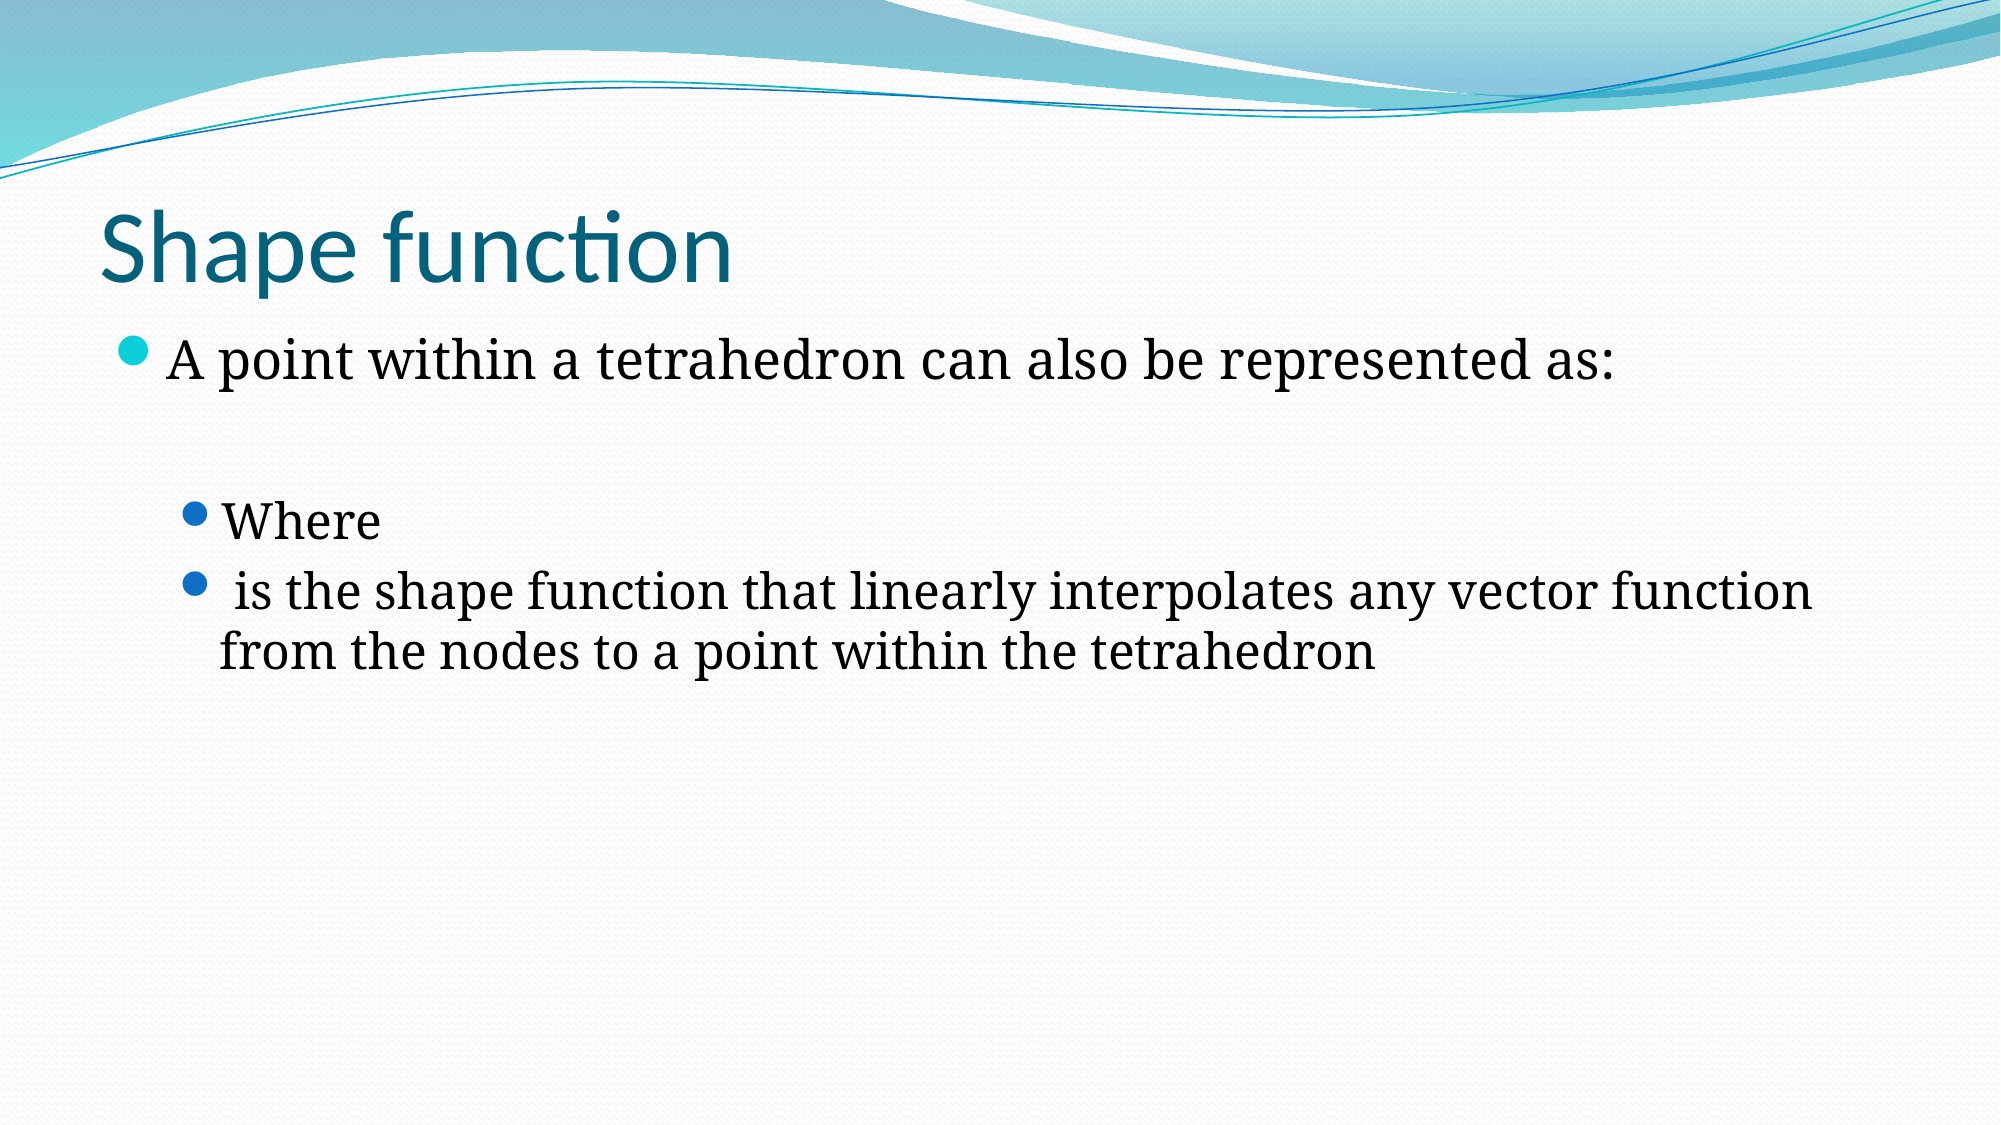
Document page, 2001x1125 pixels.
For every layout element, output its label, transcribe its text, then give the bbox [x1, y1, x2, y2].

title Shape function [99, 115, 1900, 303]
